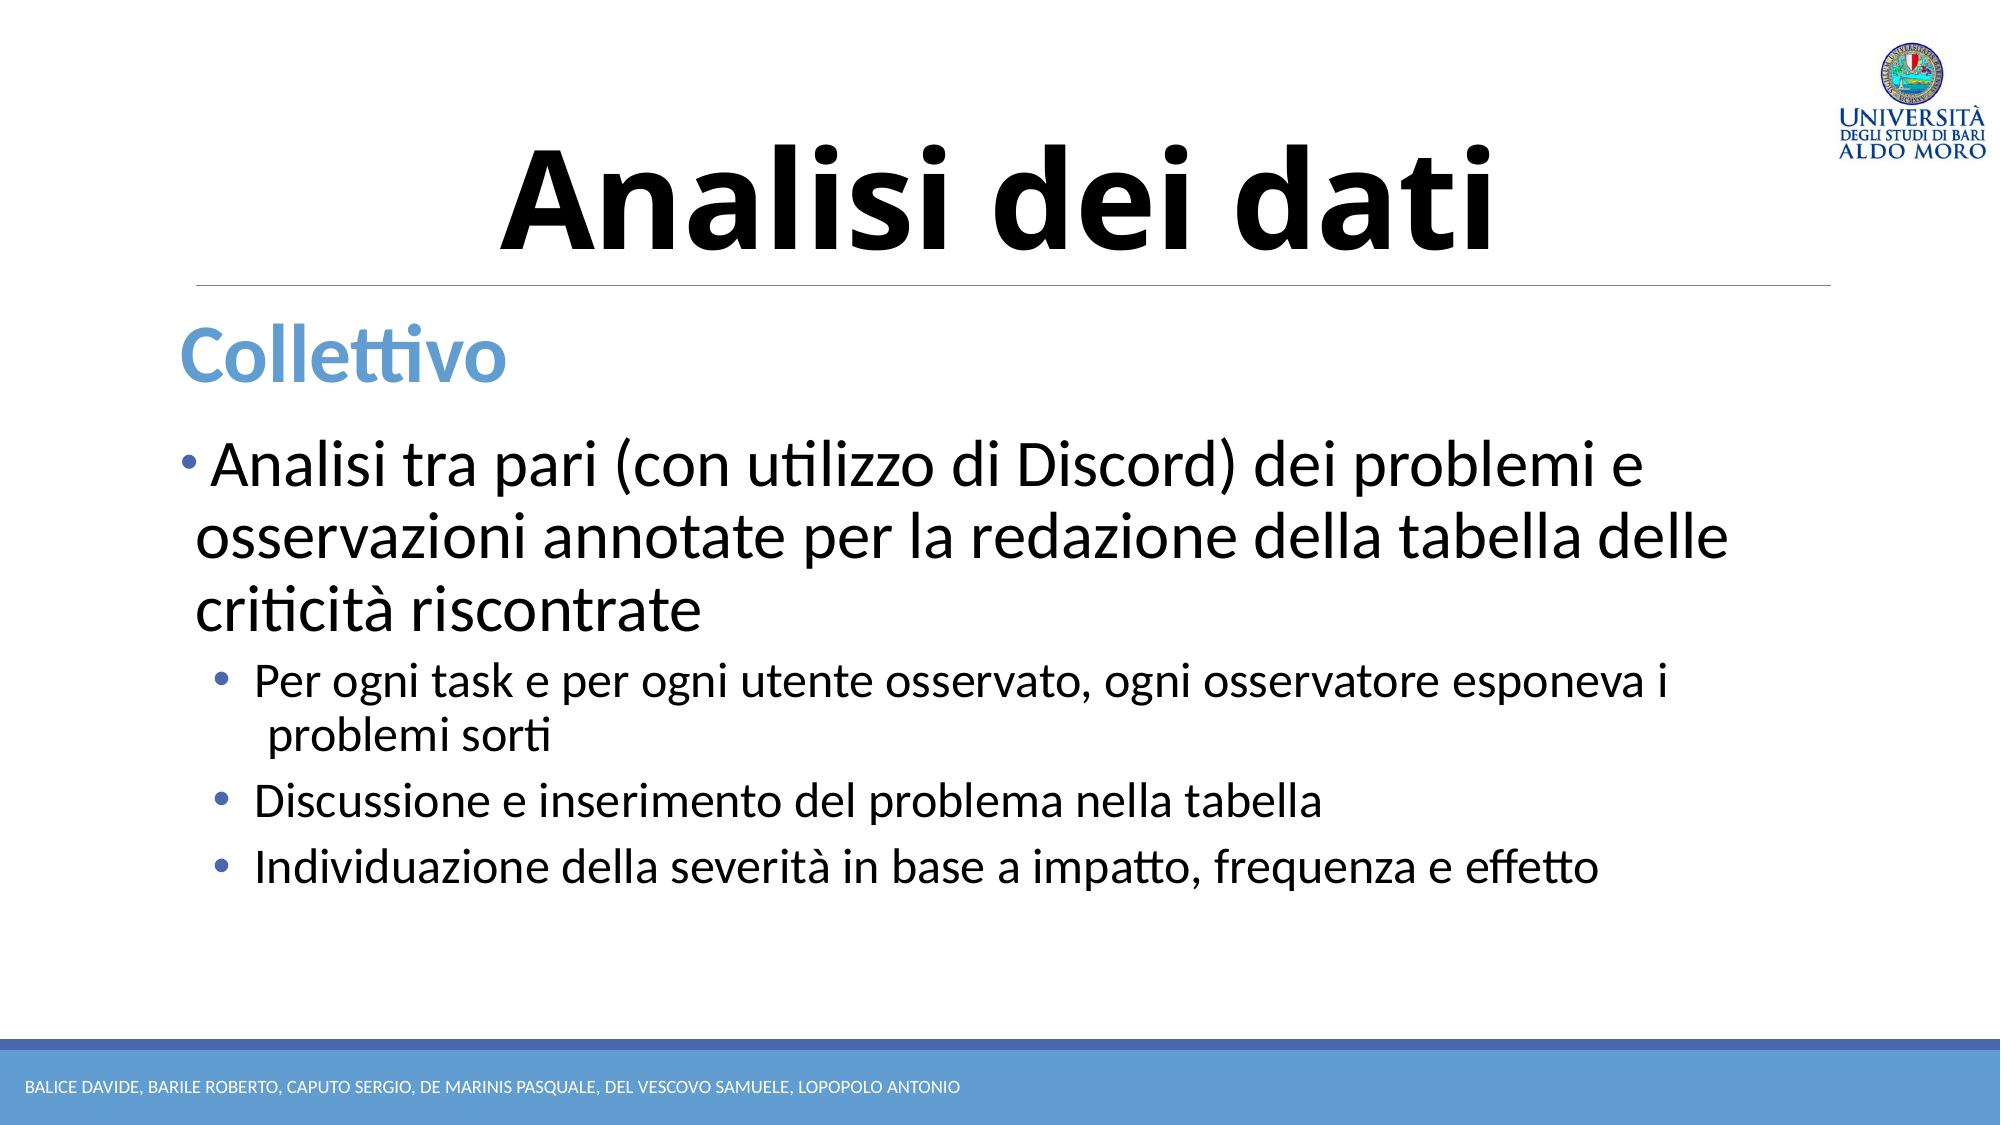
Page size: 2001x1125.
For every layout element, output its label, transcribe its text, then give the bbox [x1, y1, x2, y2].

picture [1830, 35, 1994, 166]
list Collettivo Analisi tra pari (con utilizzo di Discord) dei problemi e osservazioni annotate per la redazione della tabella delle criticità riscontrate Per ogni task e per ogni utente osservato, ogni osservatore esponeva i aproblemi sorti Discussione e inserimento del problema nella tabella Individuazione della severità in base a impatto, frequenza e effetto [180, 302, 1820, 963]
footer Balice davide, barile roberto, caputo sergio, de marinis pasquale, del vescovo samuele, lopopolo antonio [0, 1055, 985, 1116]
title Analisi dei dati [180, 47, 1820, 285]
